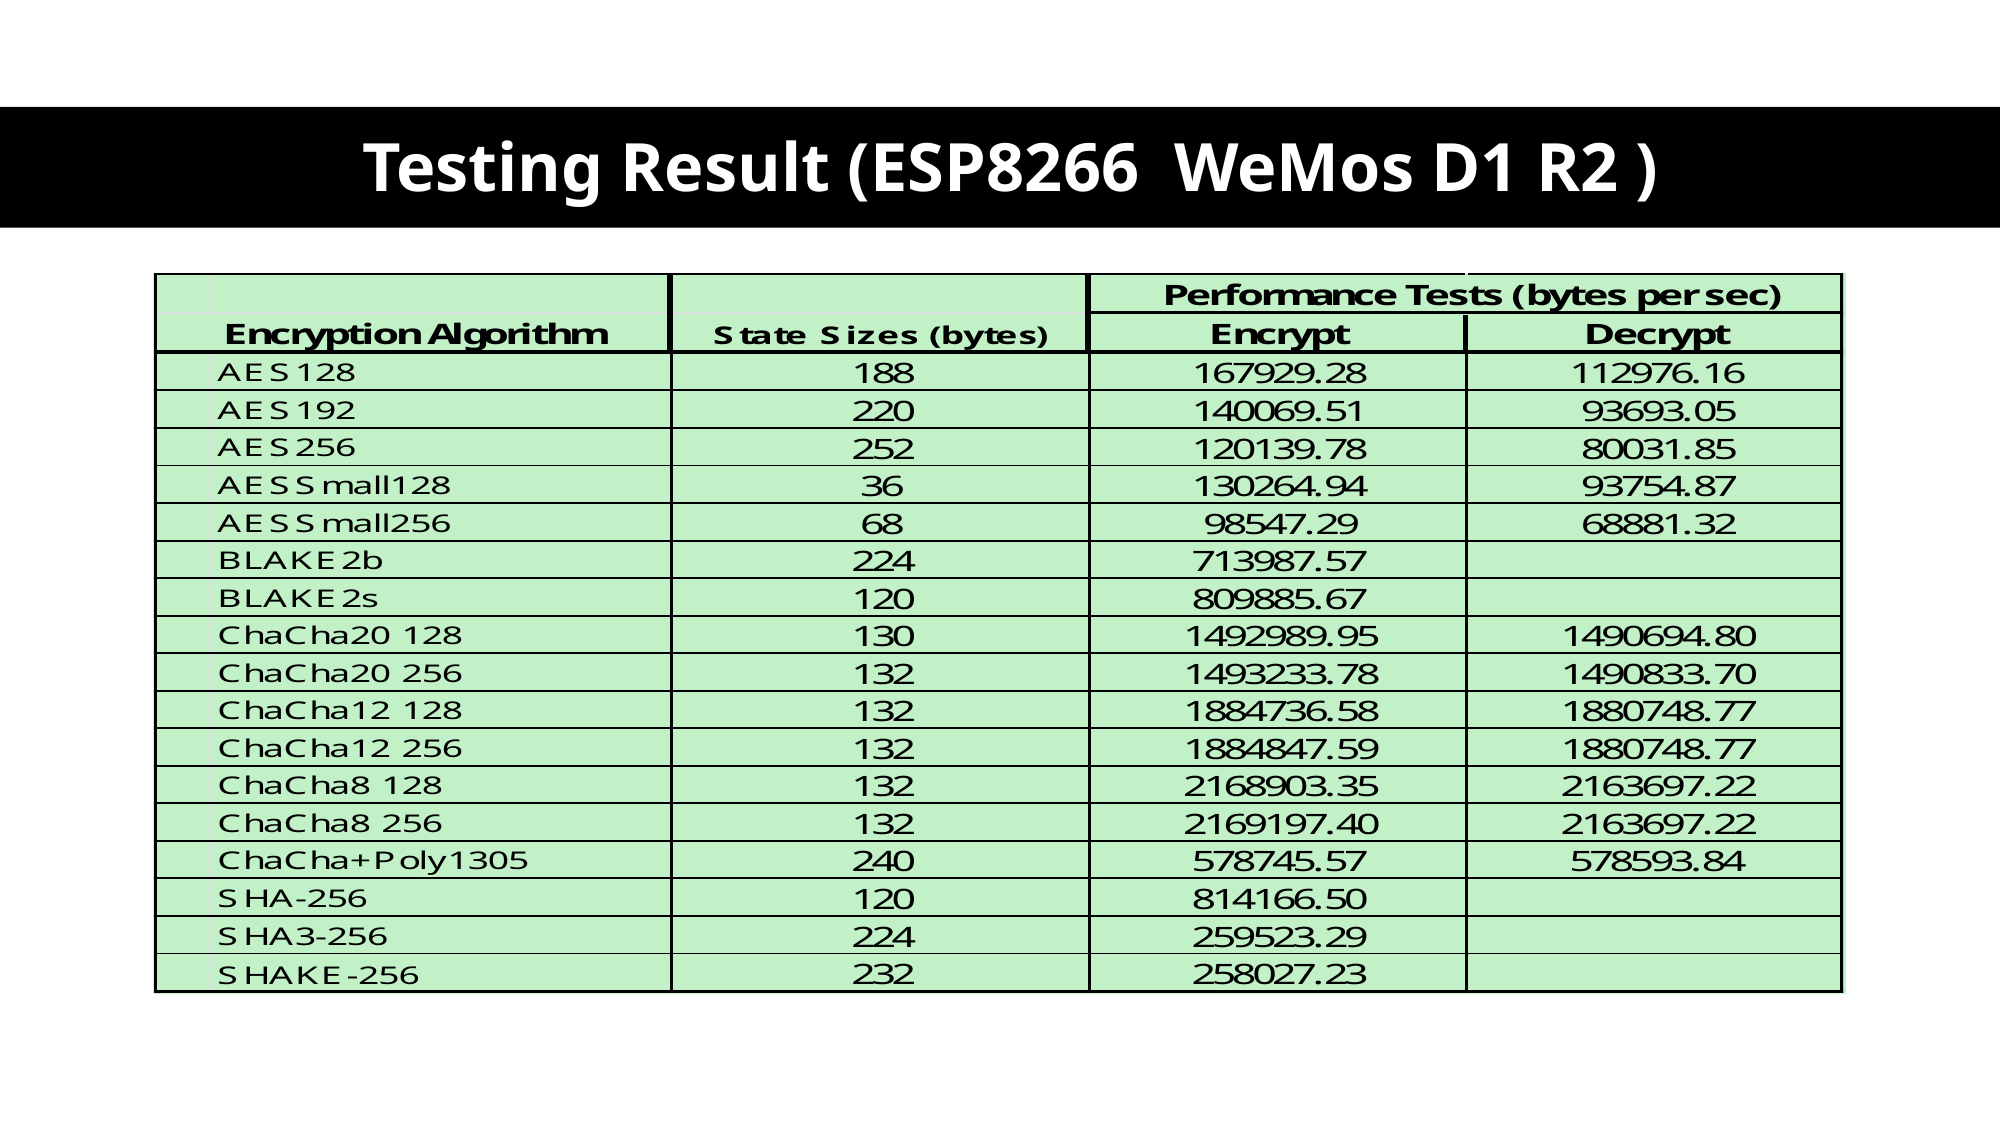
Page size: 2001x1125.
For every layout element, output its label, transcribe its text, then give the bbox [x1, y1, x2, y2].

text_box Testing Result (ESP8266 WeMos D1 R2 ) [91, 105, 1931, 228]
text_box [0, 105, 2000, 229]
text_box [153, 272, 1847, 995]
